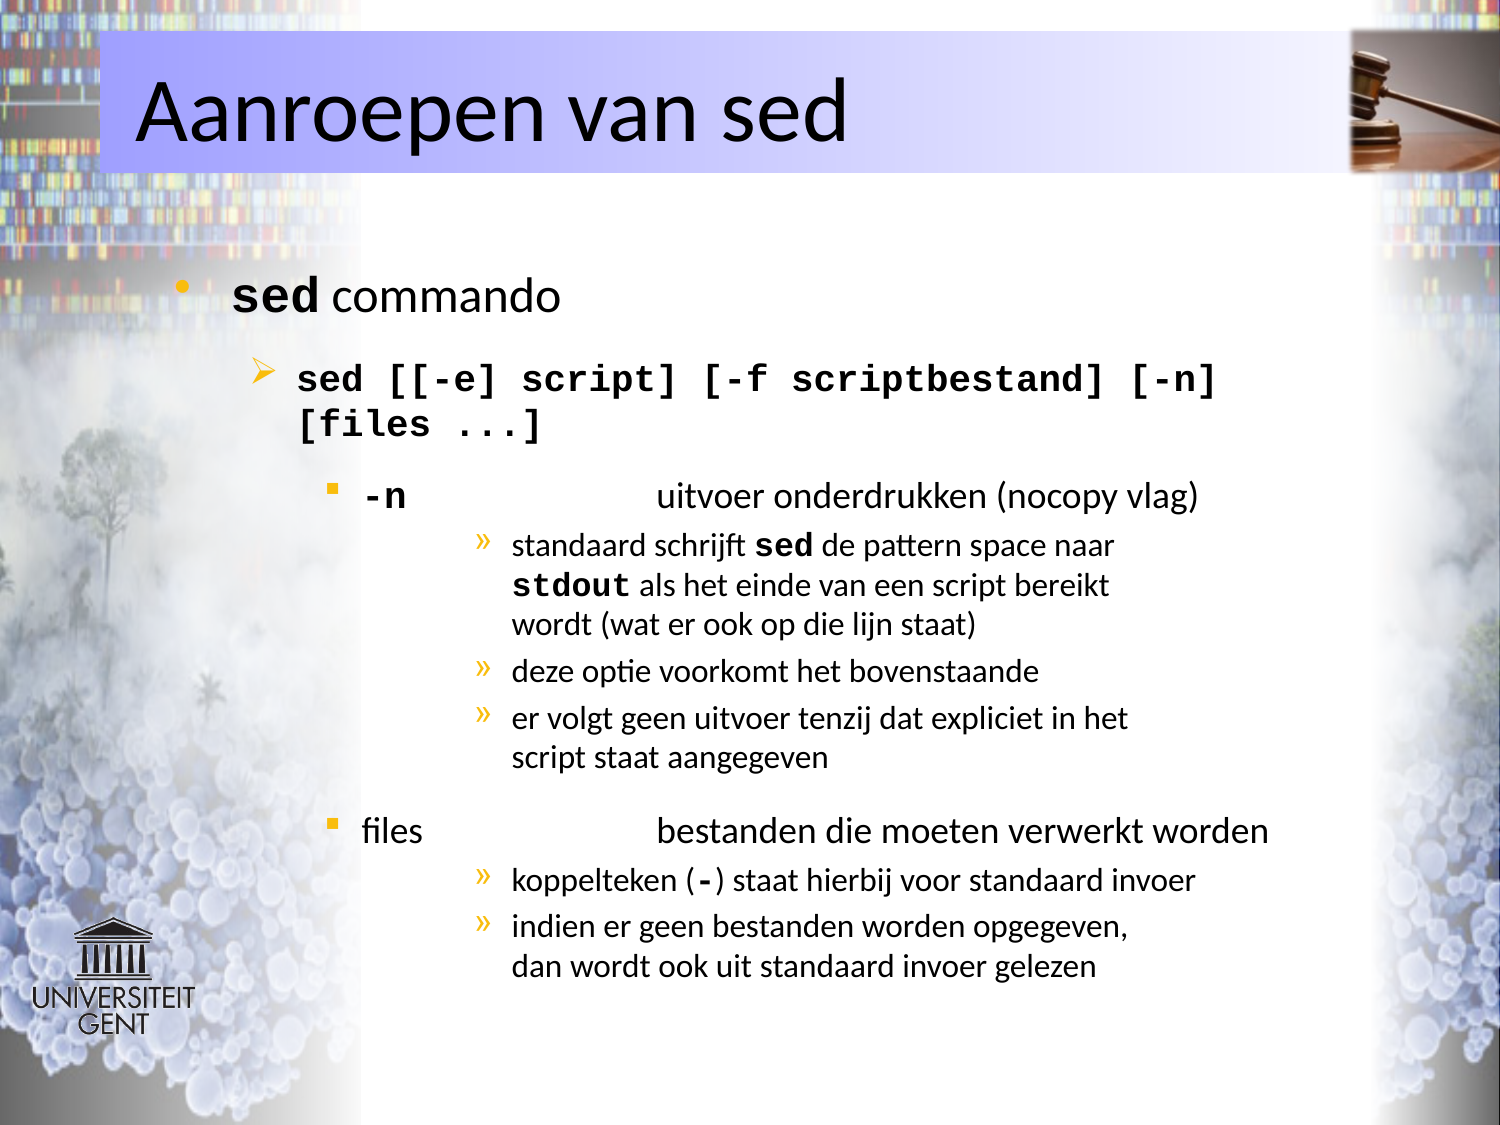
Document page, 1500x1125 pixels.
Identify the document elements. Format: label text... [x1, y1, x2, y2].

text_box sed commando sed [[-e] script] [-f scriptbestand] [-n] [files ...] -n uitvoer onderdrukken (nocopy vlag) standaard schrijft sed de pattern space naar stdout als het einde van een script bereikt wordt (wat er ook op die lijn staat) deze optie voorkomt het bovenstaande er volgt geen uitvoer tenzij dat expliciet in het script staat aangegeven files bestanden die moeten verwerkt worden koppelteken (-) staat hierbij voor standaard invoer indien er geen bestanden worden opgegeven, dan wordt ook uit standaard invoer gelezen [159, 255, 1500, 1047]
picture [33, 917, 159, 1035]
picture [1354, 0, 1500, 255]
title Aanroepen van sed [120, 10, 1348, 199]
